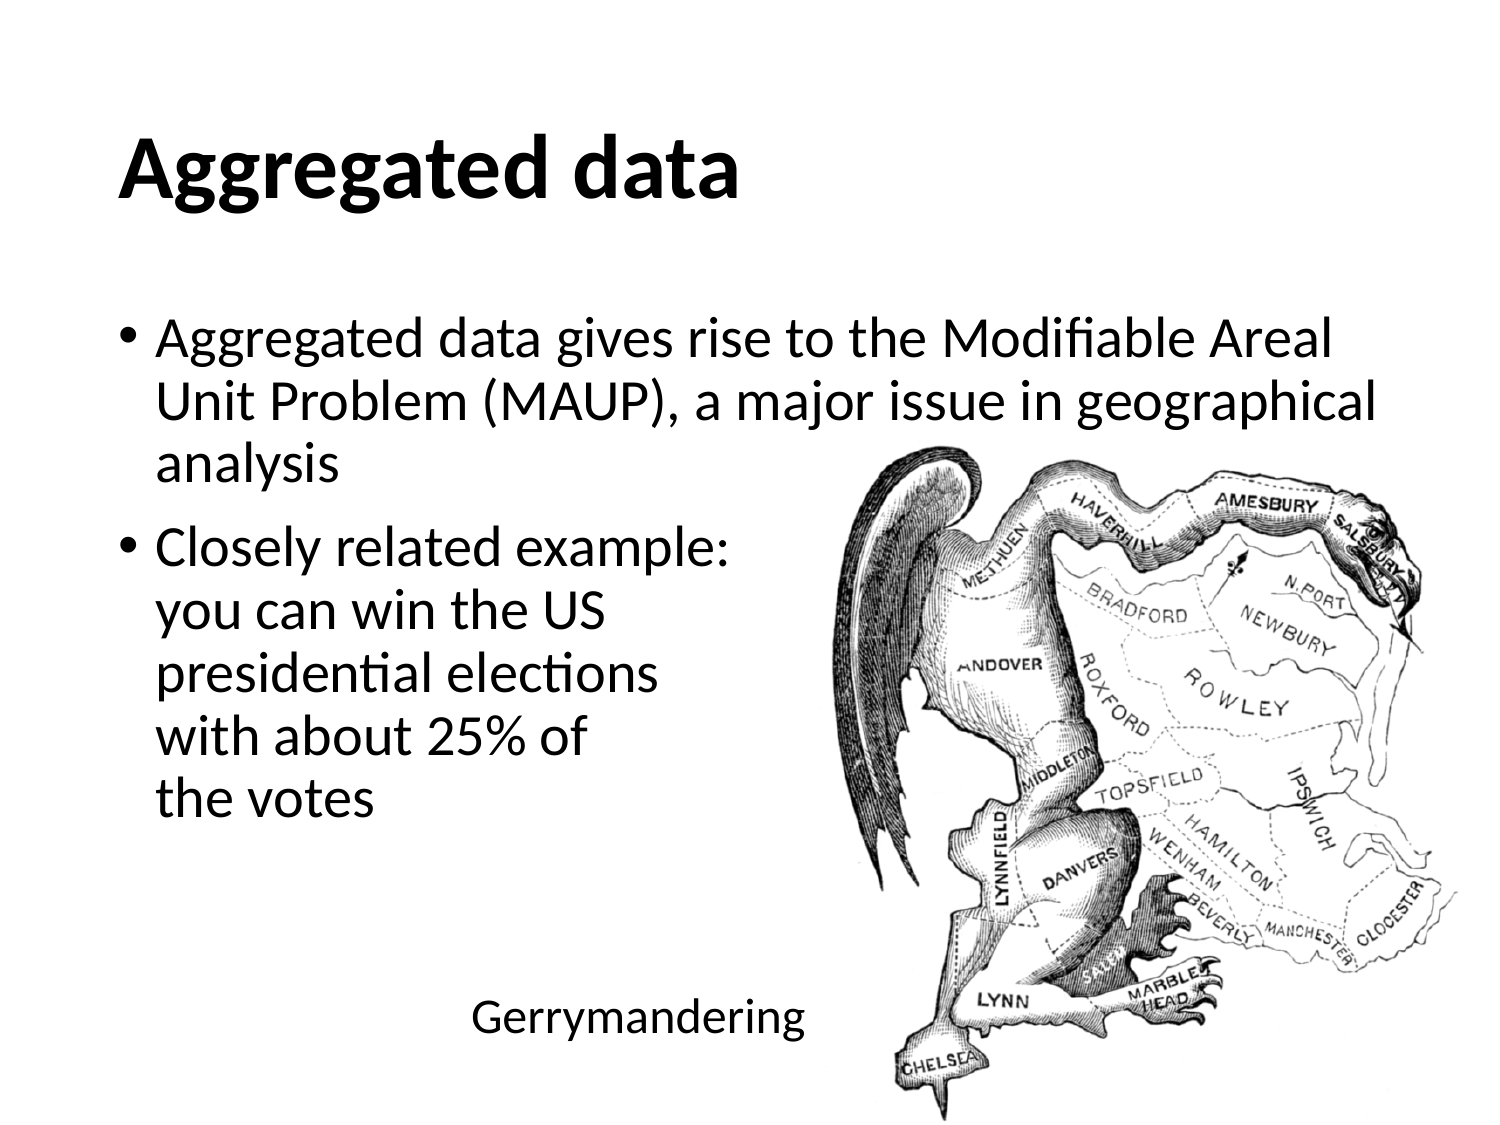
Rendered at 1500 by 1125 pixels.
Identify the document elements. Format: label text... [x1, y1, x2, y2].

list Aggregated data gives rise to the Modifiable Areal Unit Problem (MAUP), a major issue in geographical analysis Closely related example: you can win the US presidential elections with about 25% of the votes [103, 299, 1397, 894]
title Aggregated data [103, 59, 1397, 278]
text_box Gerrymandering [456, 975, 809, 1051]
picture [809, 437, 1458, 1125]
